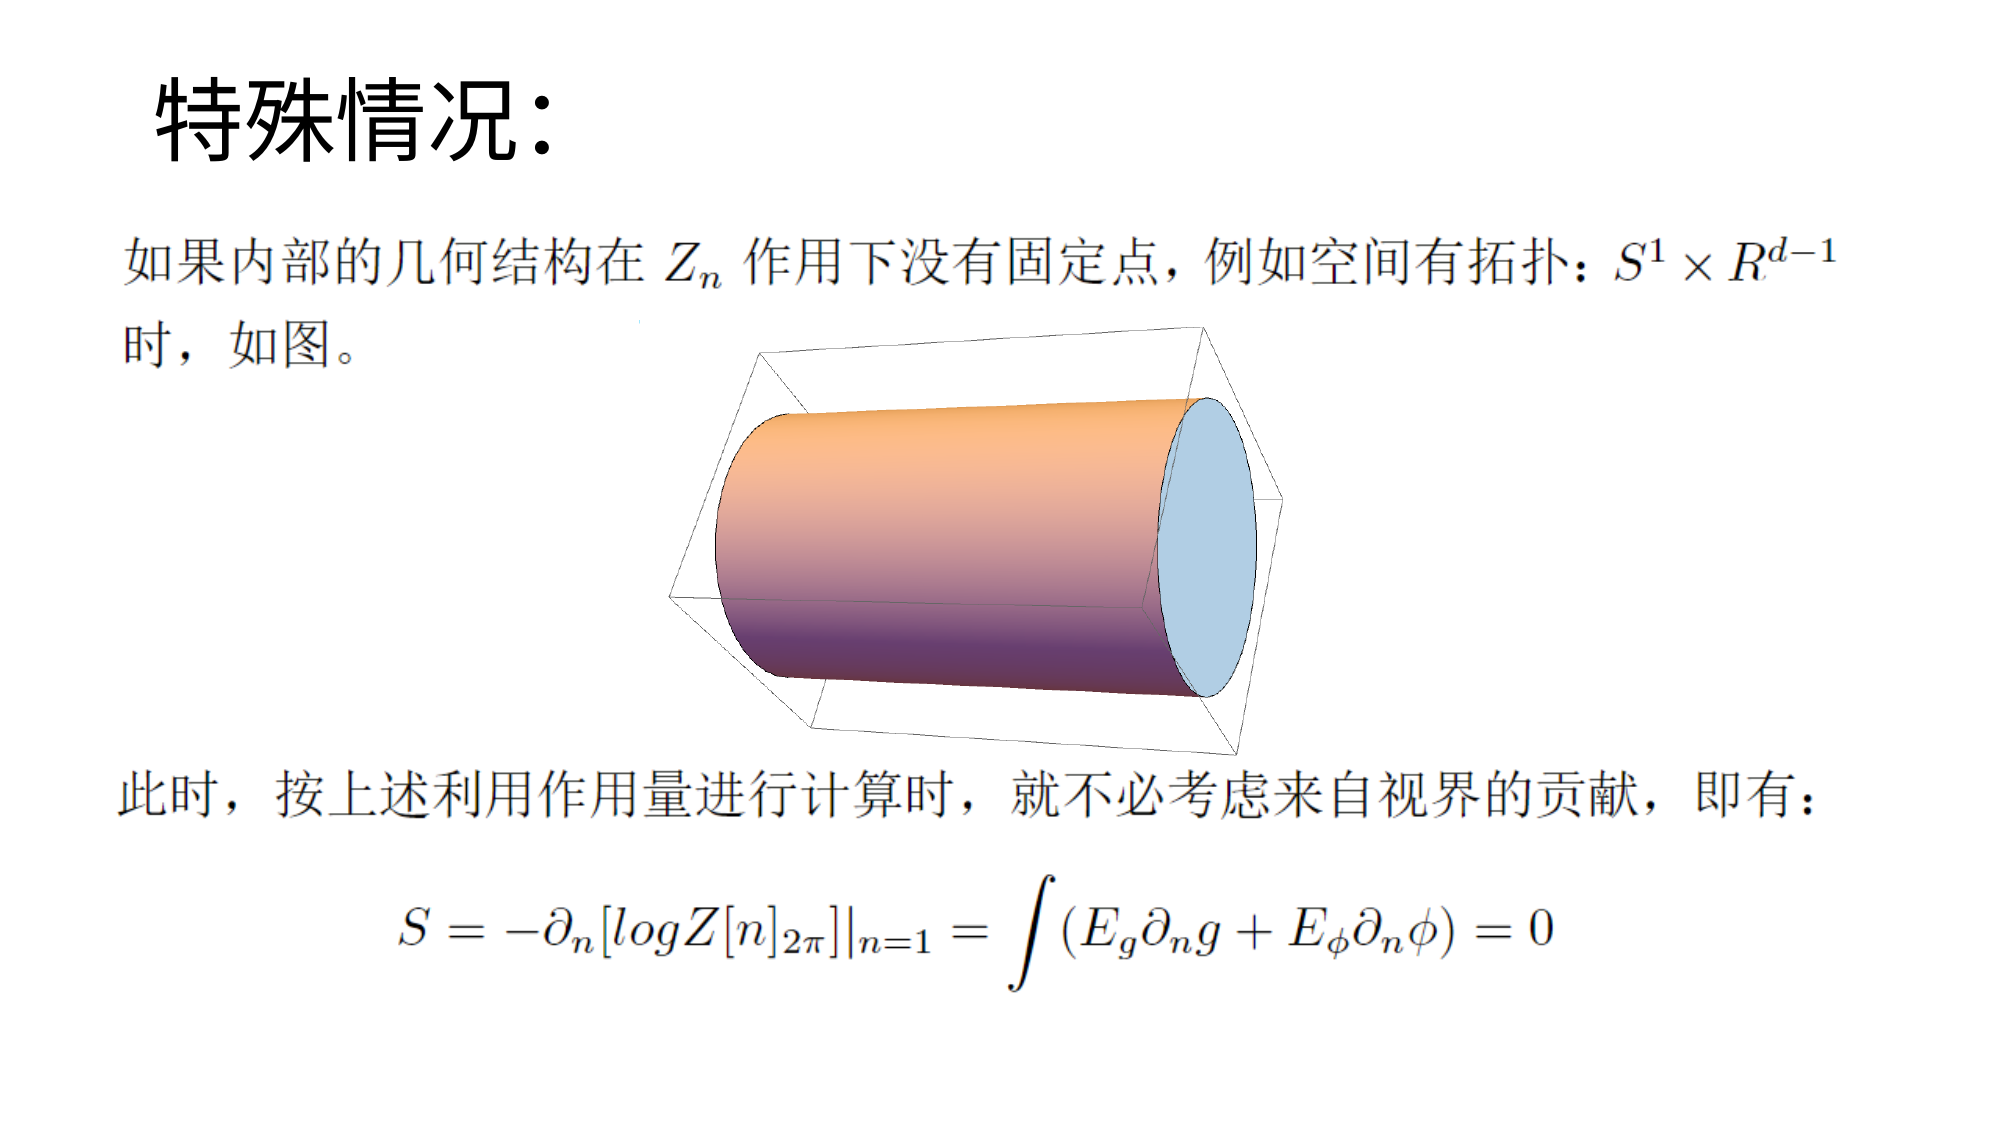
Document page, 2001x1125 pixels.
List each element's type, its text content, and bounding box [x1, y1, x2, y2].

picture [100, 229, 1900, 1006]
title 特殊情况： [137, 59, 1863, 191]
